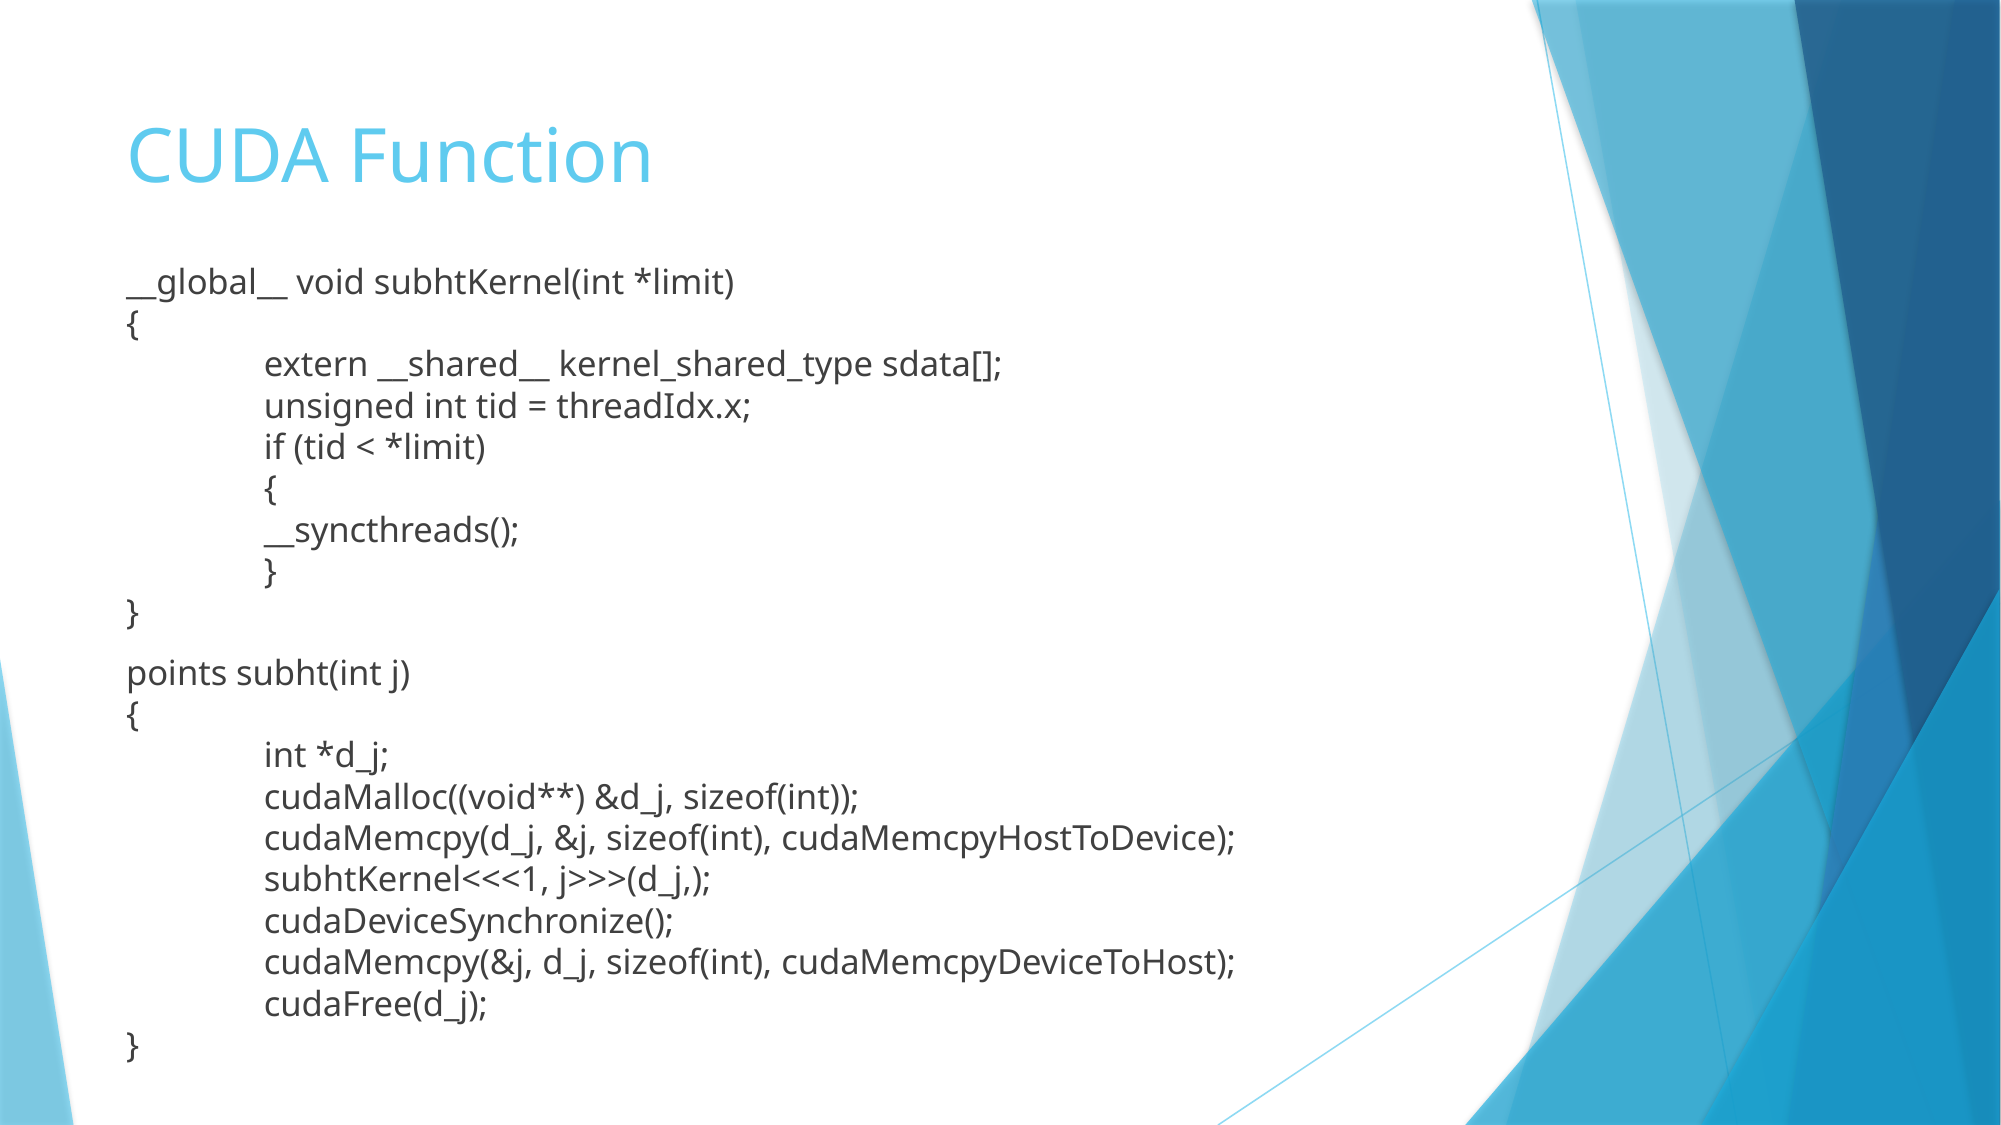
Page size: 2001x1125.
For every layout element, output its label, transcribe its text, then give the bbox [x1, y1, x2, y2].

title CUDA Function [111, 99, 1522, 252]
list __global__ void subhtKernel(int *limit) { extern __shared__ kernel_shared_type sdata[]; unsigned int tid = threadIdx.x; if (tid < *limit) { __syncthreads(); } } points subht(int j) { int *d_j; cudaMalloc((void**) &d_j, sizeof(int)); cudaMemcpy(d_j, &j, sizeof(int), cudaMemcpyHostToDevice); subhtKernel<<<1, j>>>(d_j,); cudaDeviceSynchronize(); cudaMemcpy(&j, d_j, sizeof(int), cudaMemcpyDeviceToHost); cudaFree(d_j); } [111, 252, 1522, 1078]
